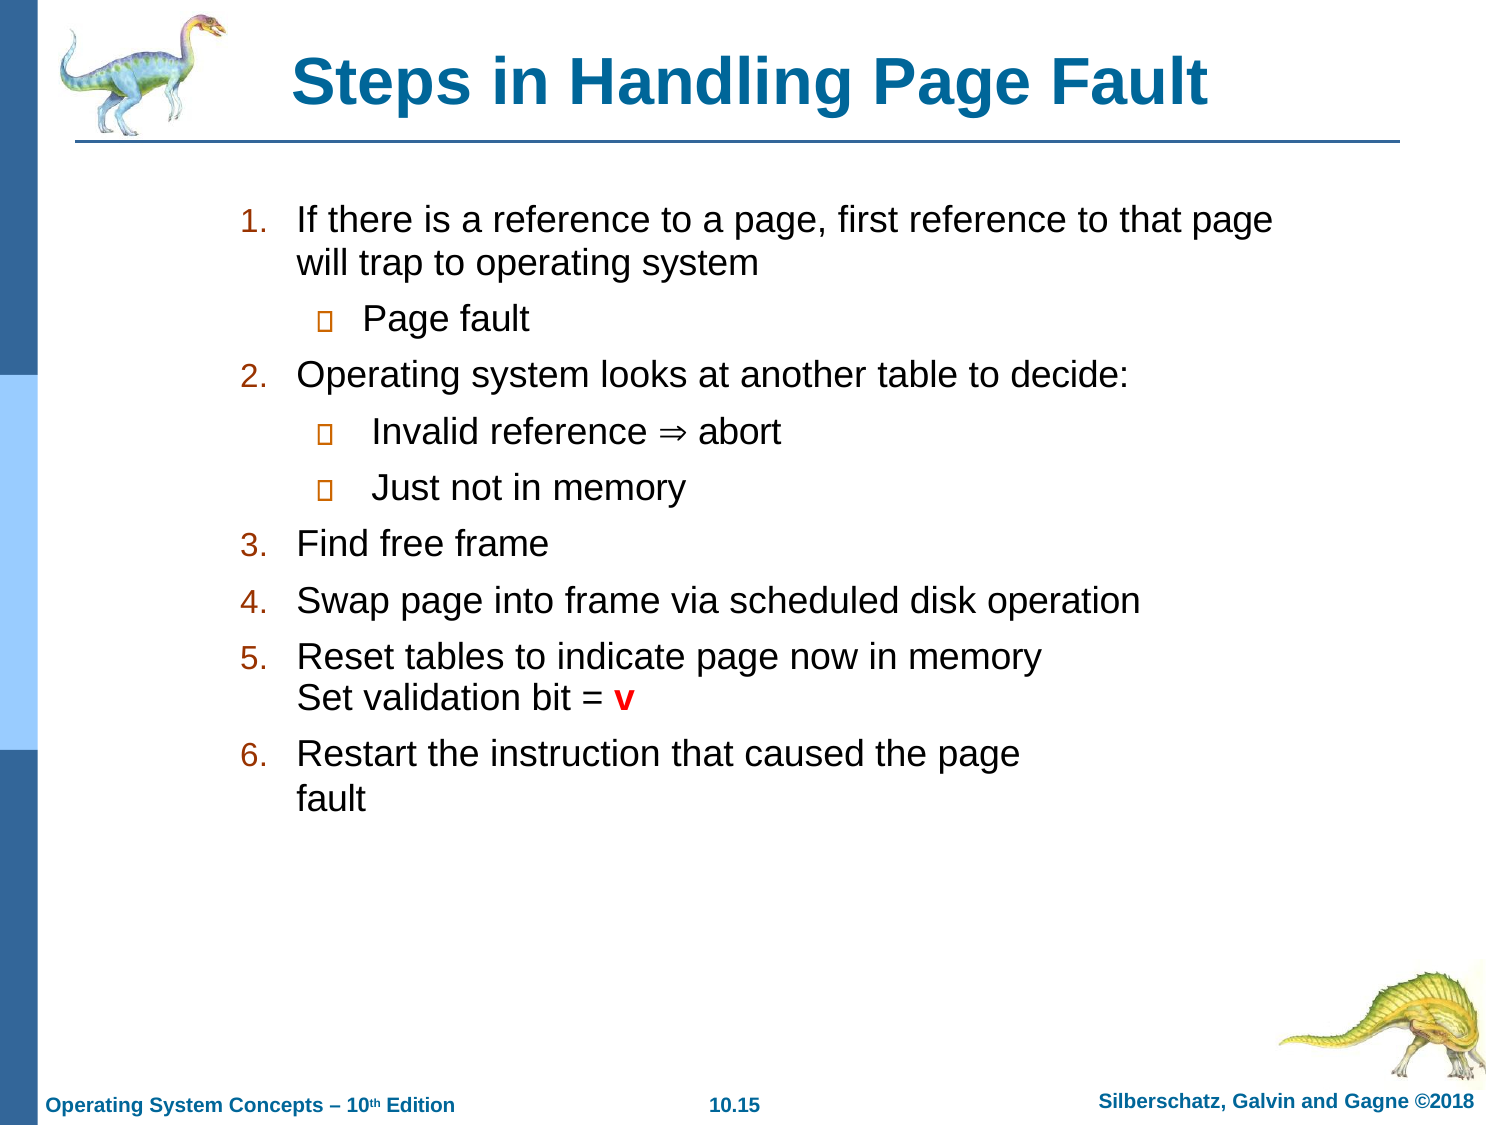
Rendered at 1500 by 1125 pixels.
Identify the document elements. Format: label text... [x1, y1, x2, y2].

picture [314, 411, 354, 453]
picture [314, 299, 354, 340]
picture [1275, 959, 1486, 1090]
footer Operating System Concepts – 10th Edition [17, 1091, 462, 1125]
text_box If there is a reference to a page, first reference to that page will trap to operating system Page fault Operating system looks at another table to decide: Invalid reference  abort Just not in memory Find free frame Swap page into frame via scheduled disk operation Reset tables to indicate page now in memory Set validation bit = v Restart the instruction that caused the page fault [238, 195, 1278, 819]
picture [58, 11, 228, 145]
picture [314, 468, 354, 509]
slide_number 10.10 [707, 1091, 770, 1125]
title Steps in Handling Page Fault [218, 21, 1484, 227]
slide_number Silberschatz, Galvin and Gagne ©2018 [1096, 1087, 1478, 1125]
